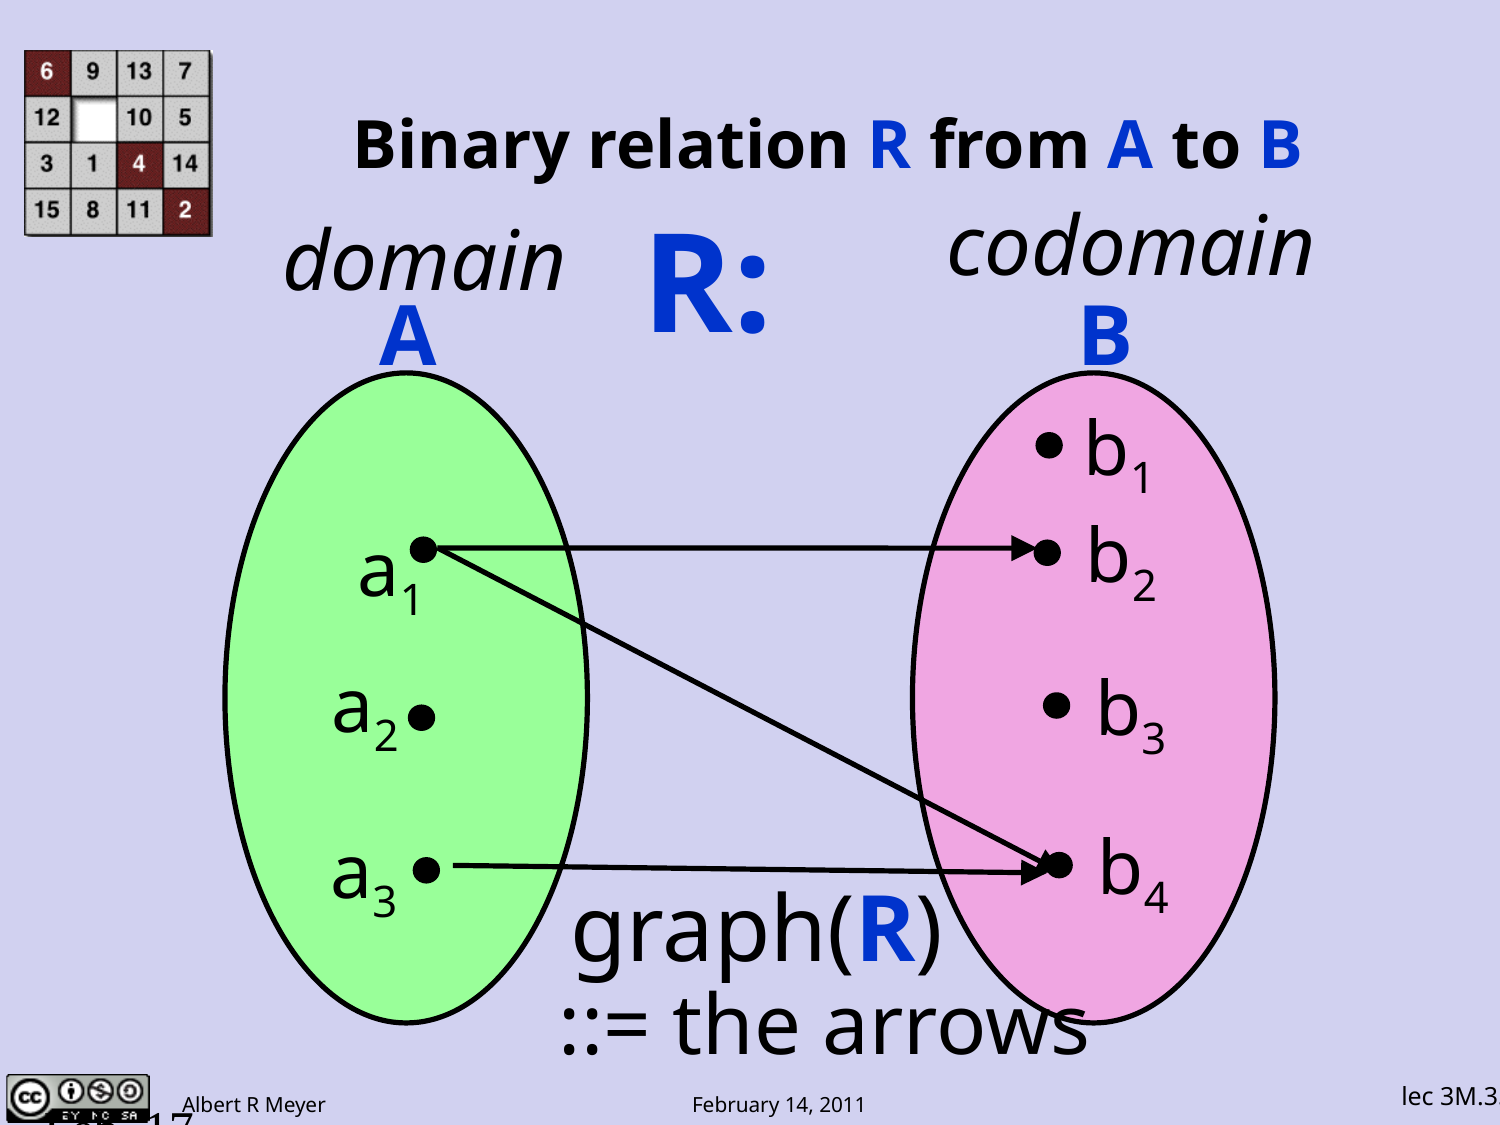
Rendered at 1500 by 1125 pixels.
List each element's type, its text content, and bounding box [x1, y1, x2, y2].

text_box B [1062, 300, 1149, 390]
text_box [1035, 392, 1169, 498]
text_box [958, 405, 1275, 1023]
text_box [1043, 652, 1185, 760]
text_box [933, 377, 1154, 545]
text_box a1 [342, 514, 440, 632]
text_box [437, 547, 1063, 874]
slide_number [29, 1088, 236, 1125]
text_box domain [267, 200, 583, 315]
text_box a2 [317, 650, 414, 768]
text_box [1045, 812, 1187, 919]
title Binary relation R from A to B [270, 59, 1386, 225]
picture [24, 50, 213, 237]
text_box a3 [315, 816, 413, 934]
picture [6, 1074, 150, 1123]
text_box R: [628, 187, 872, 368]
text_box [408, 705, 432, 731]
text_box ::= the arrows [544, 963, 1107, 1079]
text_box [413, 857, 437, 883]
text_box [1034, 499, 1175, 607]
text_box graph(R) [555, 880, 958, 963]
text_box [224, 381, 567, 1023]
text_box codomain [931, 184, 1331, 300]
text_box A [364, 315, 452, 390]
